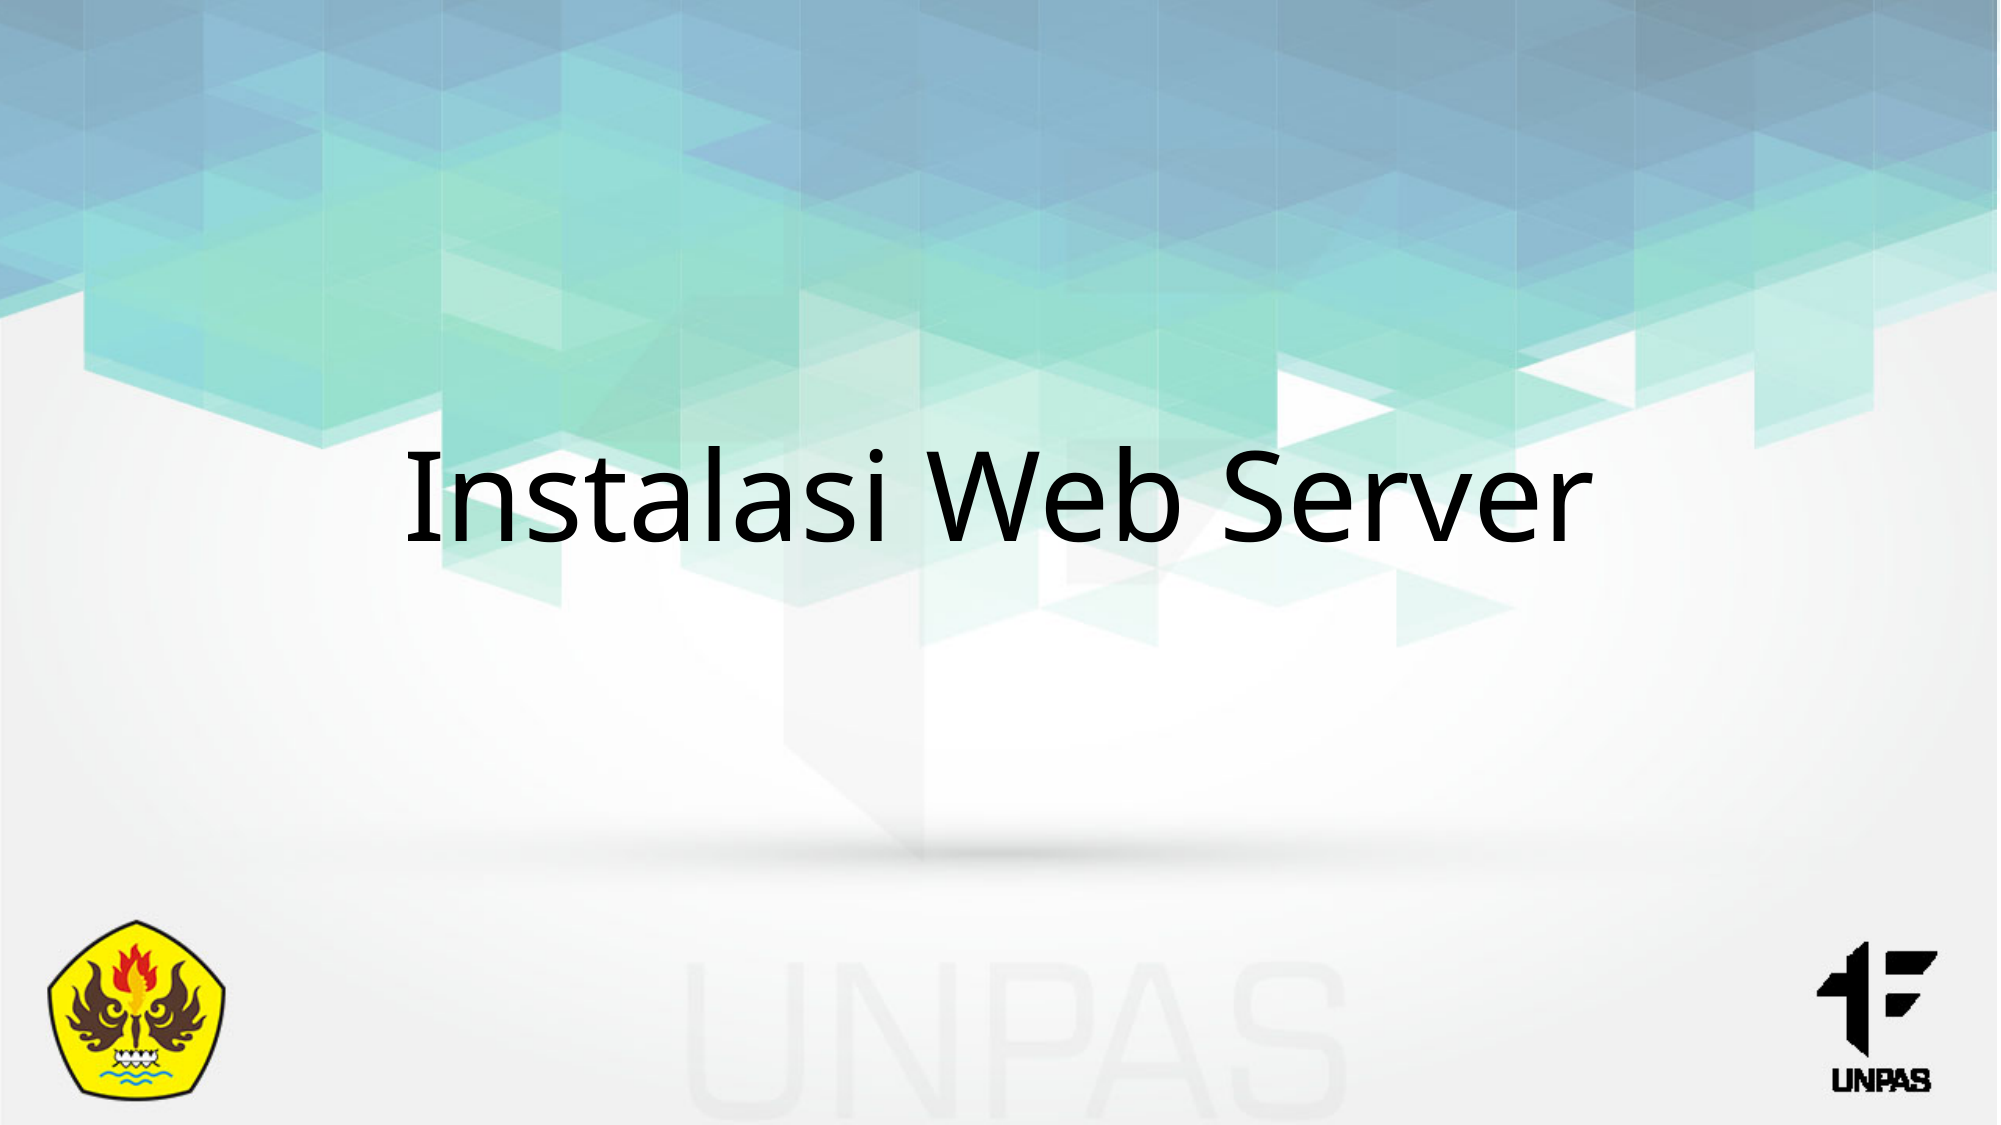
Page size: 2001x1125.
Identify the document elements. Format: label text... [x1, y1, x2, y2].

title Instalasi Web Server [249, 184, 1750, 576]
picture [0, 0, 2000, 1125]
